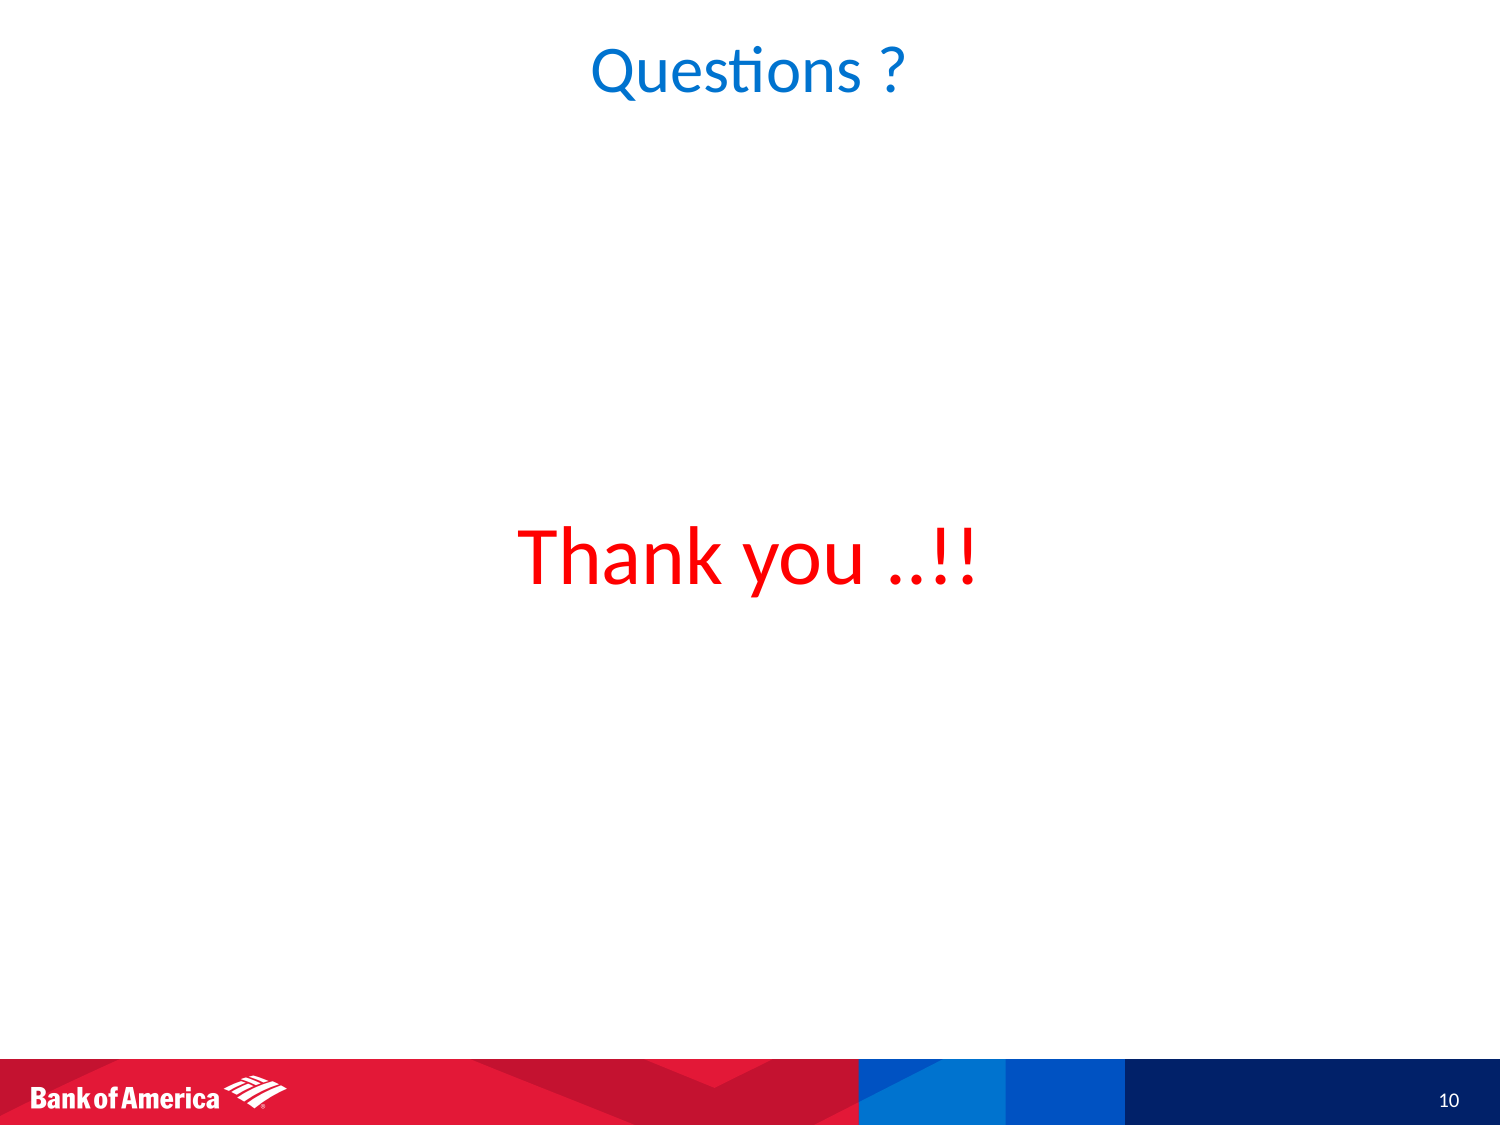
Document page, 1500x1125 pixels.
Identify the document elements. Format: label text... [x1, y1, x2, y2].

title Questions ? [54, 18, 1445, 152]
slide_number 10 [1398, 1080, 1500, 1118]
list Thank you ..!! [54, 193, 1445, 1005]
picture [30, 1074, 288, 1110]
